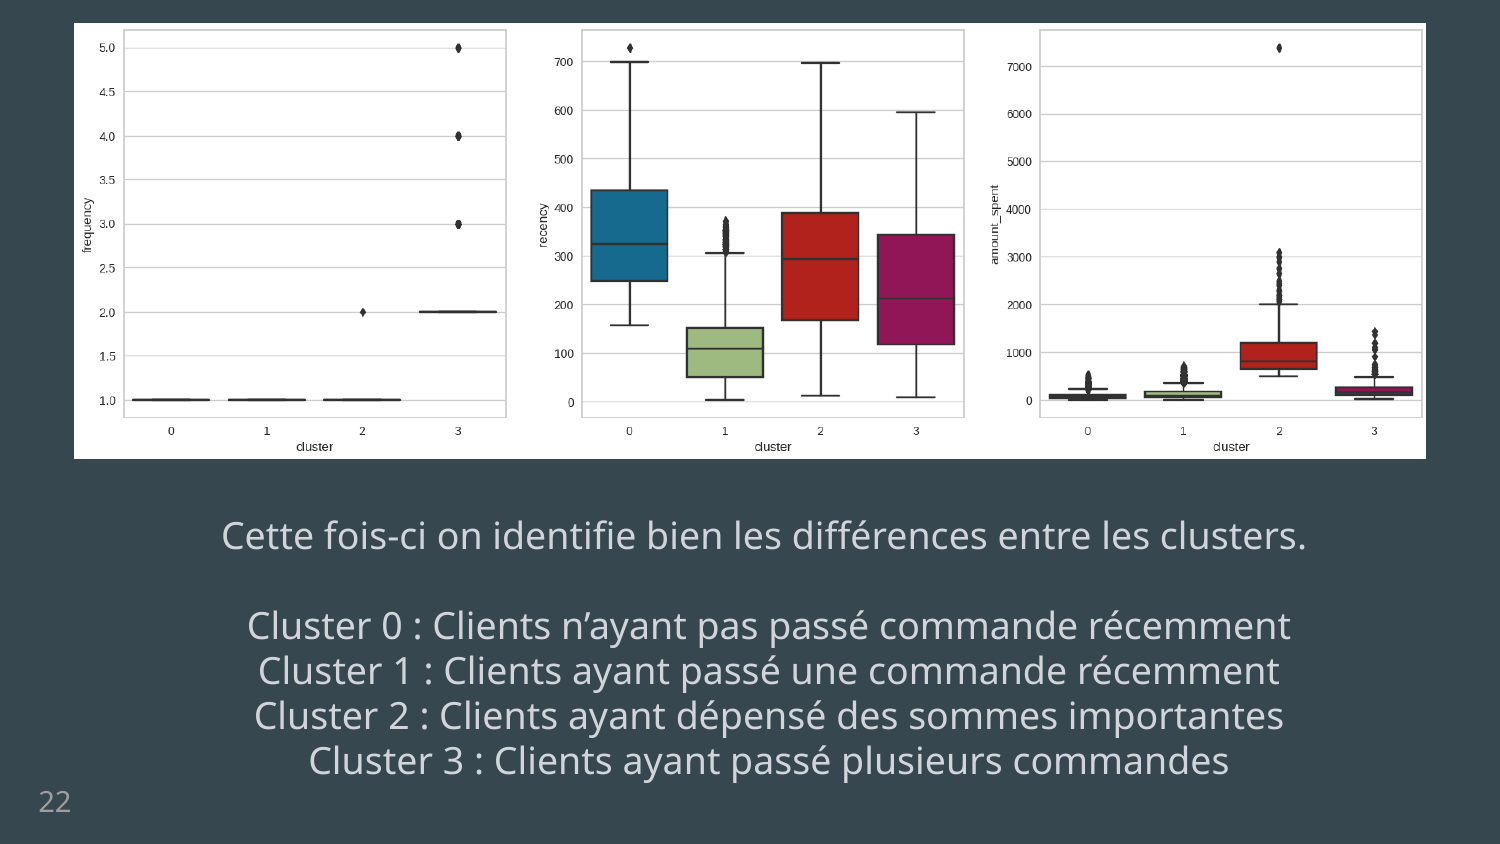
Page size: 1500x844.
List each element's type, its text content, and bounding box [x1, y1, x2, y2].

text_box 22 [23, 768, 122, 833]
text_box Cette fois-ci on identifie bien les différences entre les clusters. Cluster 0 : Clients n’ayant pas passé commande récemment Cluster 1 : Clients ayant passé une commande récemment Cluster 2 : Clients ayant dépensé des sommes importantes Cluster 3 : Clients ayant passé plusieurs commandes [60, 470, 1479, 823]
picture [74, 22, 1426, 459]
